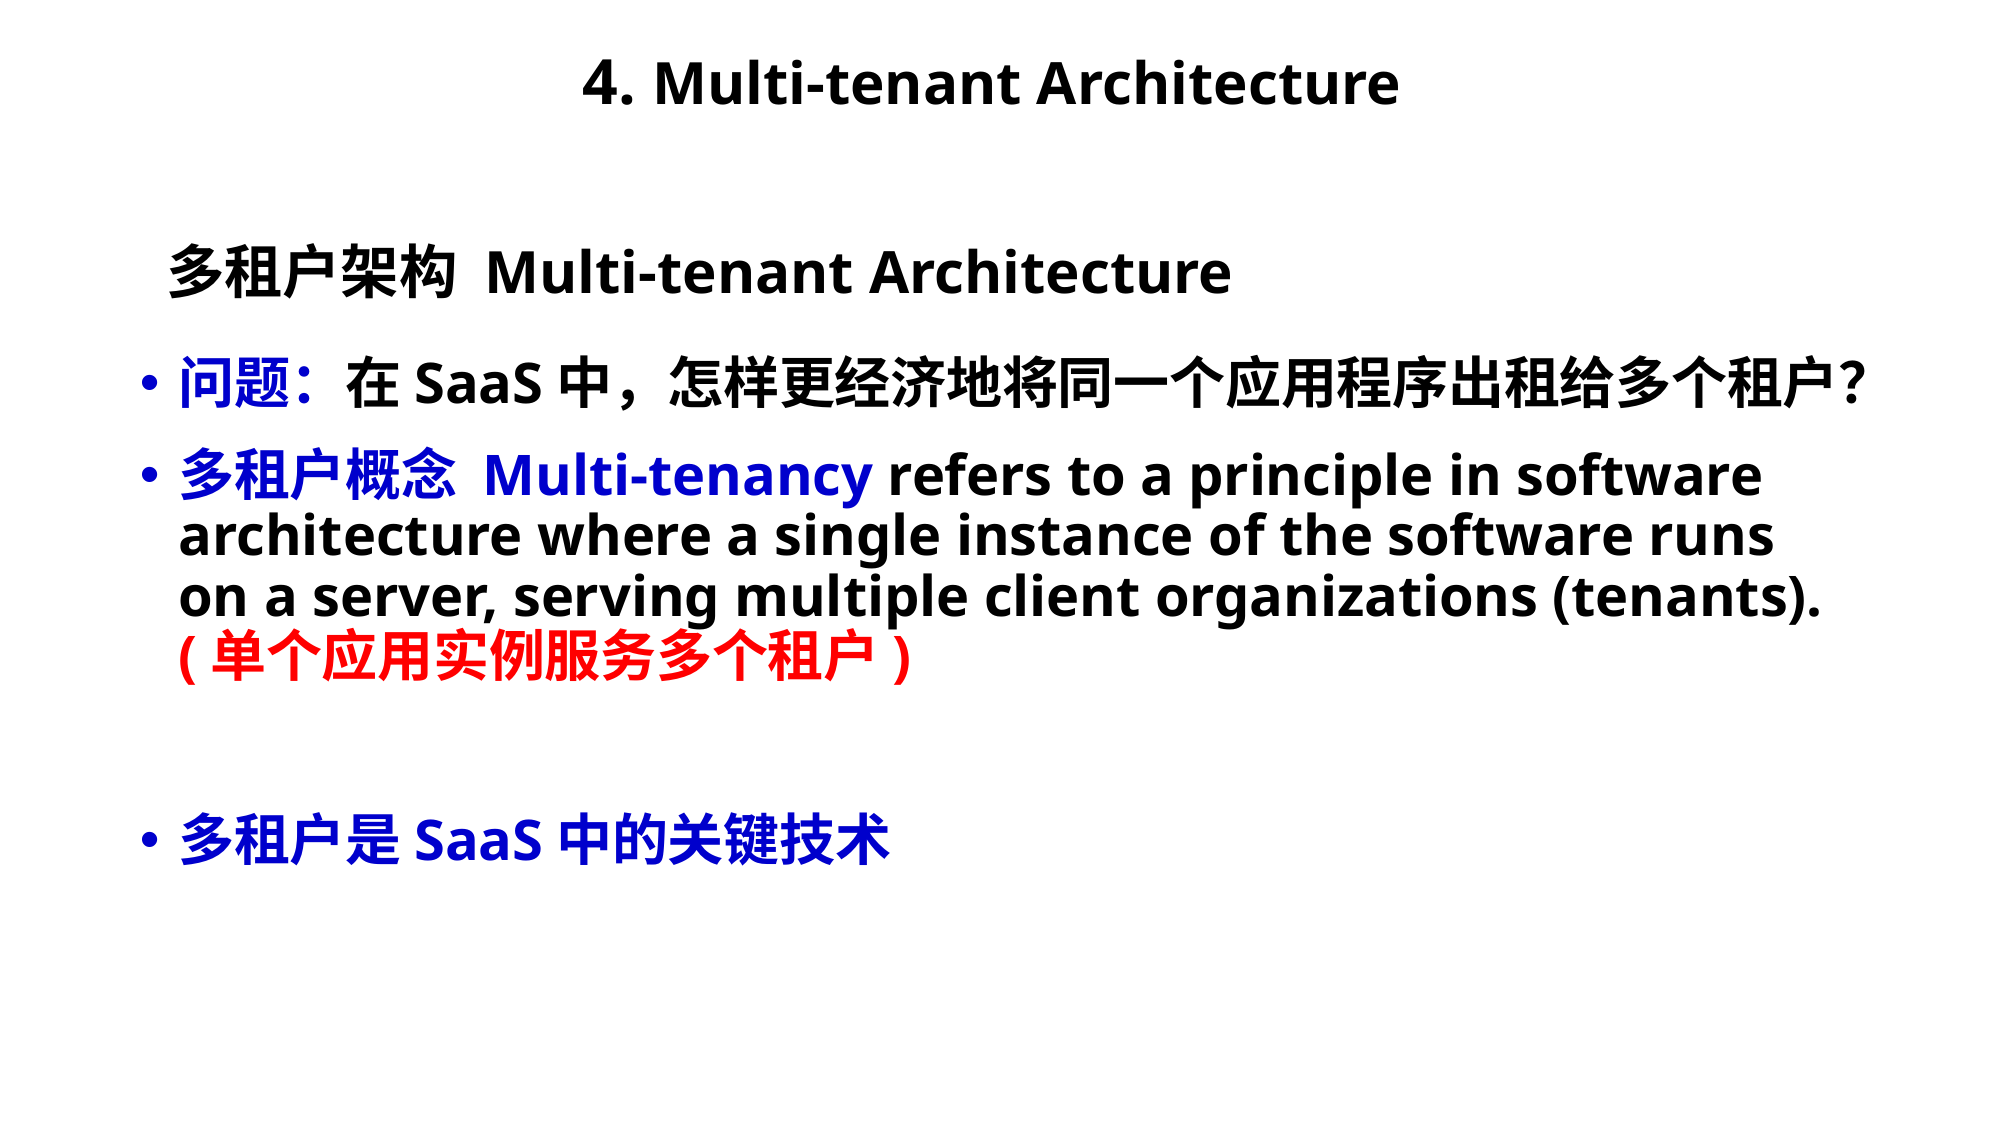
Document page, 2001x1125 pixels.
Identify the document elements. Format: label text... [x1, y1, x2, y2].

text_box 4. Multi-tenant Architecture [324, 21, 1675, 138]
list 问题：在SaaS中，怎样更经济地将同一个应用程序出租给多个租户？ 多租户概念 Multi-tenancy refers to a principle in software architecture where a single instance of the software runs on a server, serving multiple client organizations (tenants). (单个应用实例服务多个租户) 多租户是SaaS中的关键技术 [124, 347, 1869, 903]
title 多租户架构 Multi-tenant Architecture [151, 209, 1720, 340]
